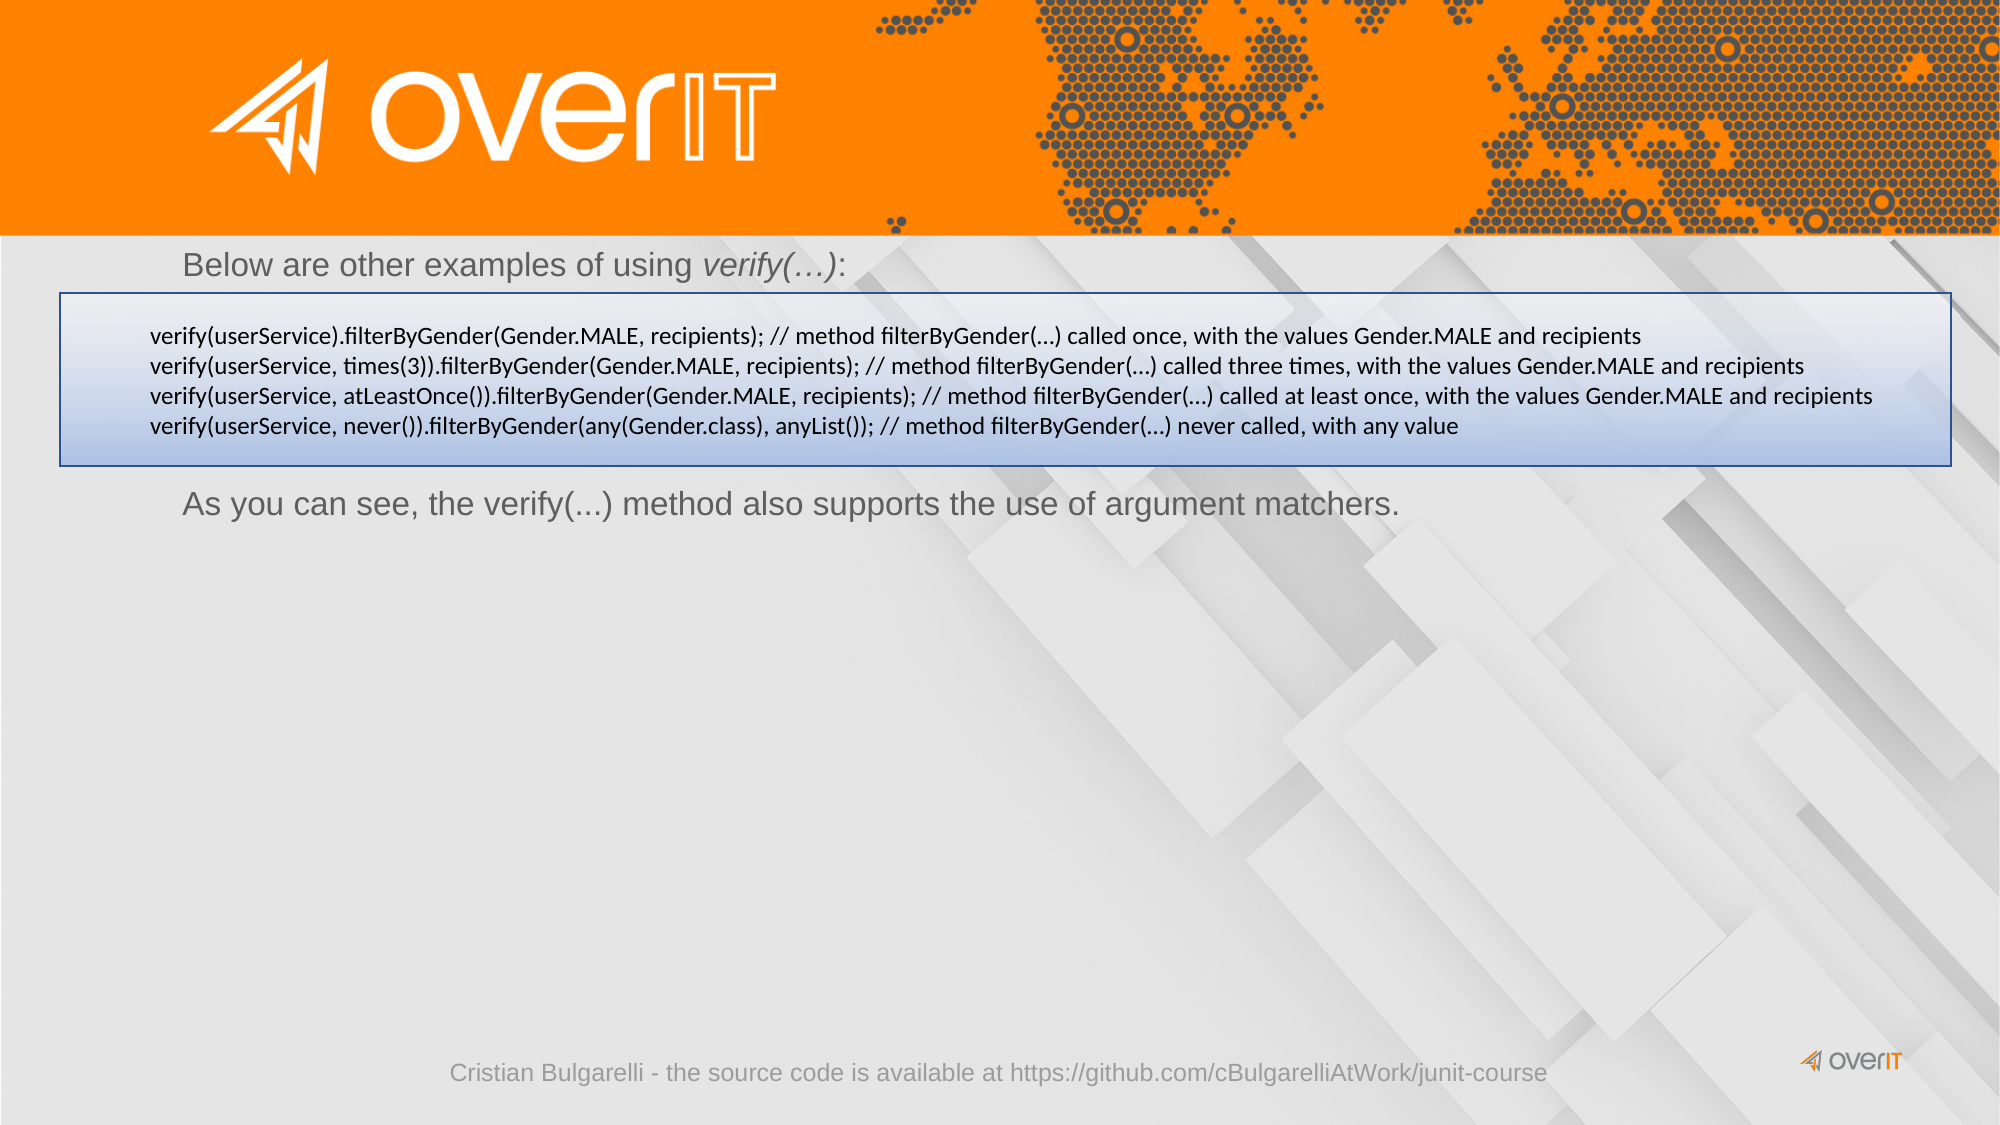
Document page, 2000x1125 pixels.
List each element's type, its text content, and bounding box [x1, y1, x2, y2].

text_box Below are other examples of using verify(…): [167, 235, 1844, 290]
picture [0, 0, 2000, 1125]
text_box verify(userService).filterByGender(Gender.MALE, recipients); // method filterByGender(…) called once, with the values Gender.MALE and recipients verify(userService, times(3)).filterByGender(Gender.MALE, recipients); // method filterByGender(…) called three times, with the values Gender.MALE and recipients verify(userService, atLeastOnce()).filterByGender(Gender.MALE, recipients); // method filterByGender(…) called at least once, with the values Gender.MALE and recipients verify(userService, never()).filterByGender(any(Gender.class), anyList()); // method filterByGender(…) never called, with any value [60, 292, 1952, 466]
text_box Cristian Bulgarelli - the source code is available at https://github.com/cBulgarelliAtWork/junit-course [434, 1041, 1566, 1102]
text_box As you can see, the verify(...) method also supports the use of argument matchers. [167, 474, 1844, 530]
